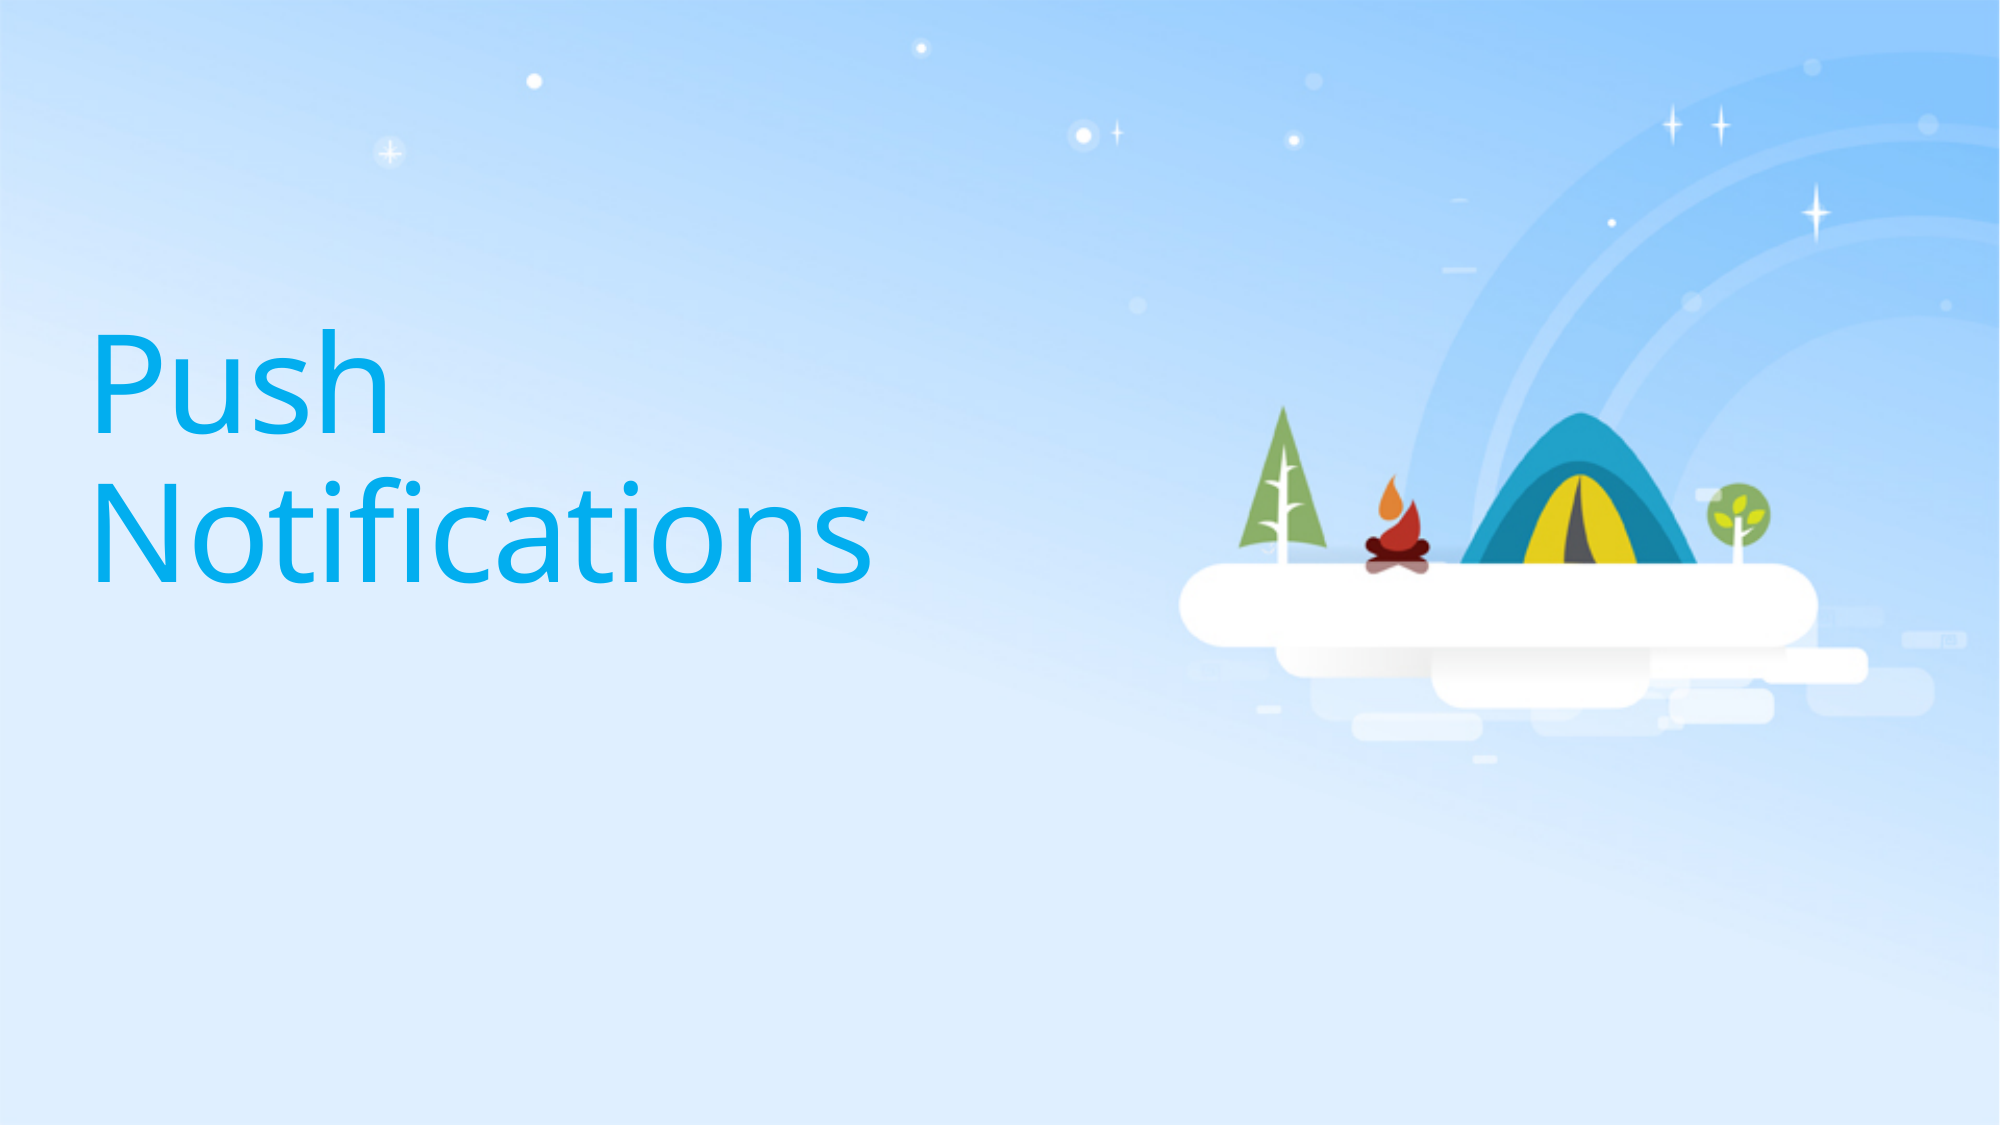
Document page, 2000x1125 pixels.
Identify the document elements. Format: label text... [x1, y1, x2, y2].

picture [0, 0, 2000, 1125]
title Push Notifications [85, 461, 1211, 612]
